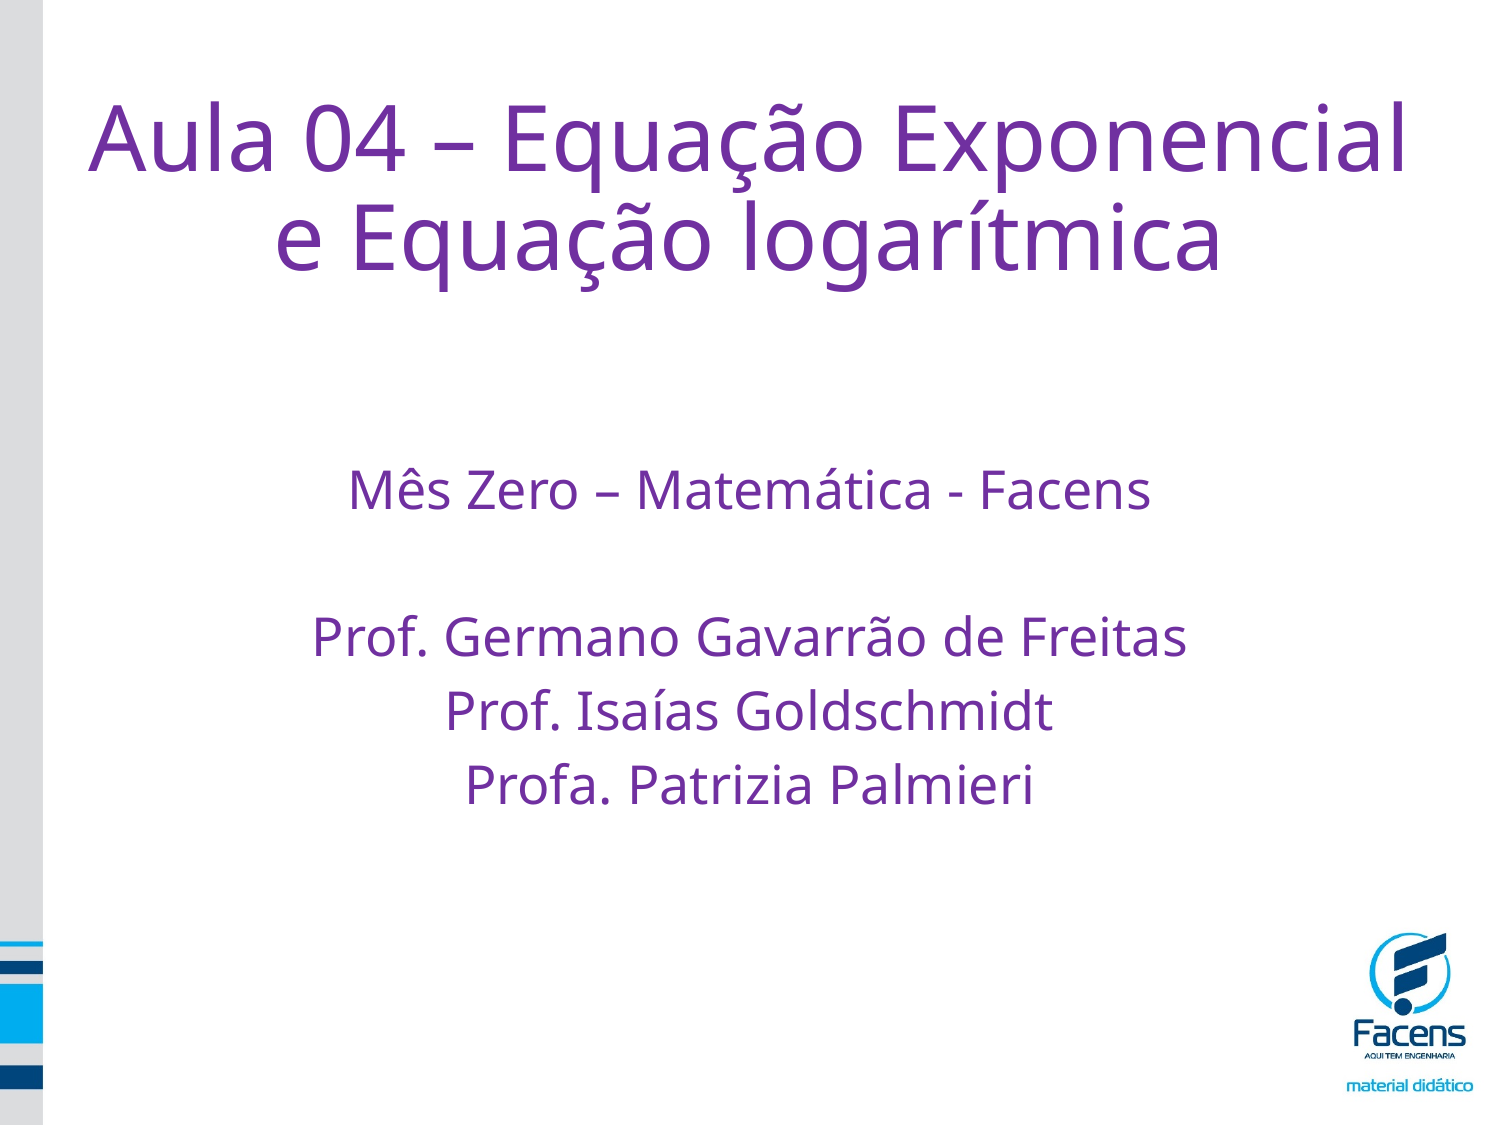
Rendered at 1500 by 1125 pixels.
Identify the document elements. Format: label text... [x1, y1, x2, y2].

title Aula 04 – Equação Exponencial e Equação logarítmica [48, 115, 1451, 298]
subtitle Mês Zero – Matemática - Facens Prof. Germano Gavarrão de Freitas Prof. Isaías Goldschmidt Profa. Patrizia Palmieri [191, 455, 1309, 828]
picture [0, 0, 1500, 1125]
